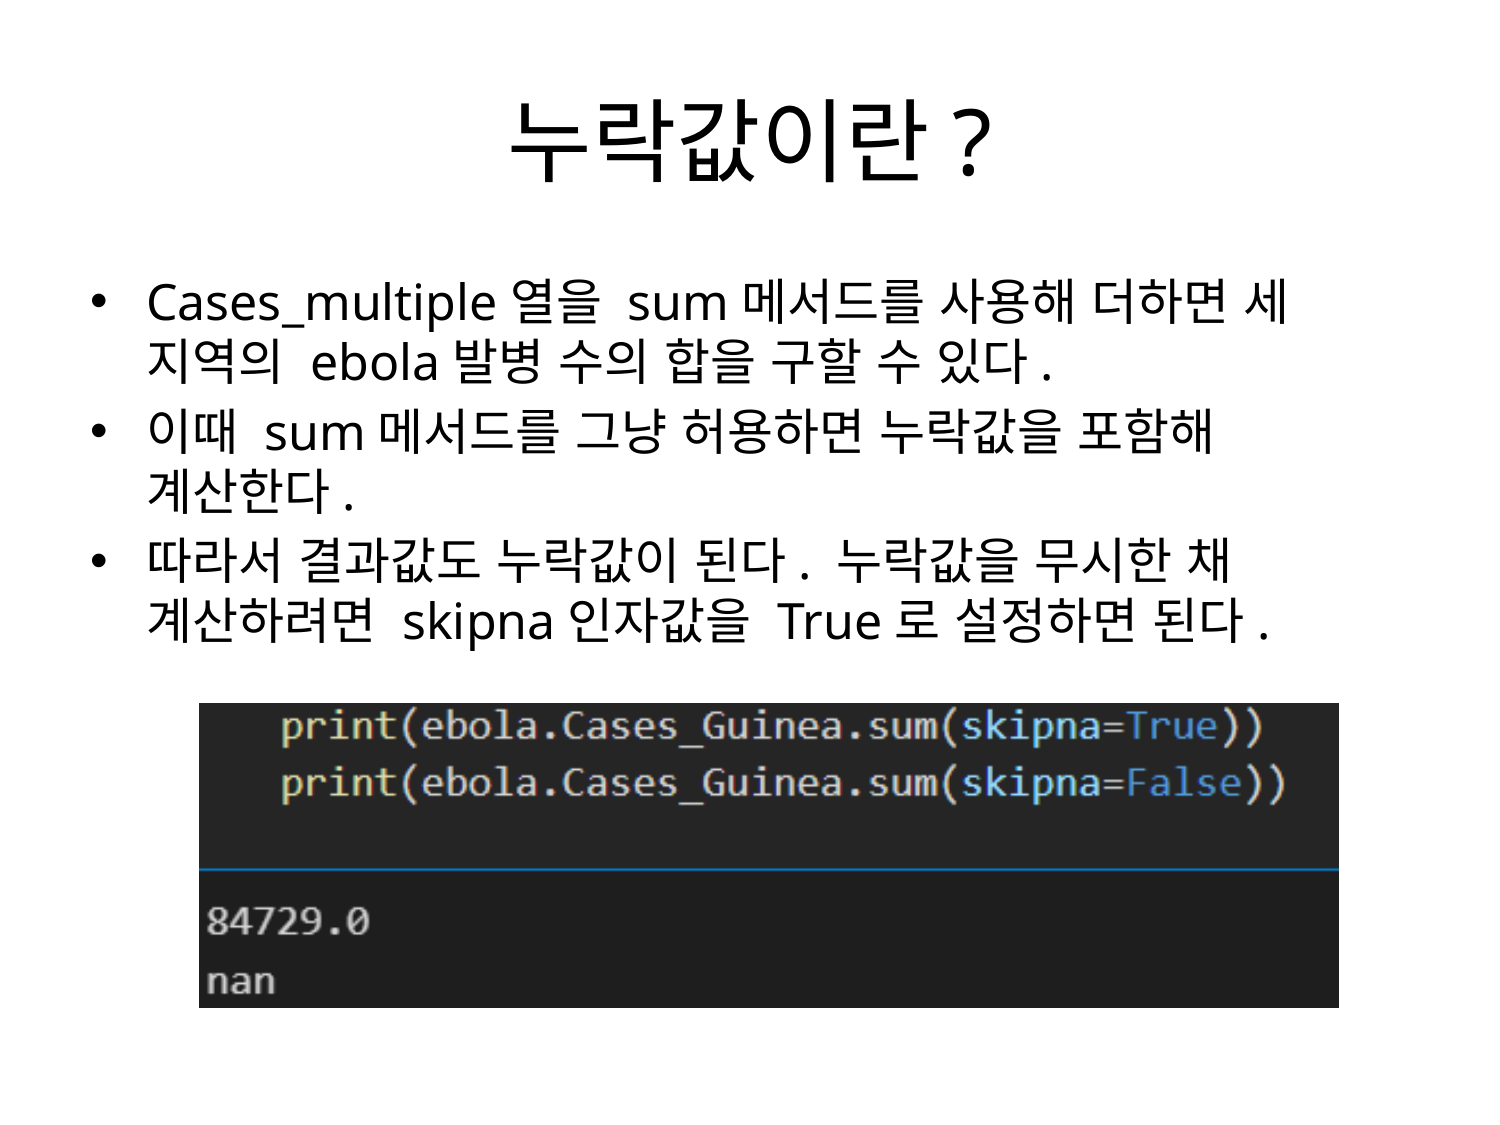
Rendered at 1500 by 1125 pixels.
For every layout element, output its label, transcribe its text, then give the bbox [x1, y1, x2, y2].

title 누락값이란? [75, 45, 1425, 233]
list Cases_multiple열을 sum메서드를 사용해 더하면 세 지역의 ebola발병 수의 합을 구할 수 있다. 이때 sum메서드를 그냥 허용하면 누락값을 포함해 계산한다. 따라서 결과값도 누락값이 된다. 누락값을 무시한 채 계산하려면 skipna인자값을 True로 설정하면 된다. [75, 262, 1425, 1005]
picture [198, 702, 1339, 1008]
